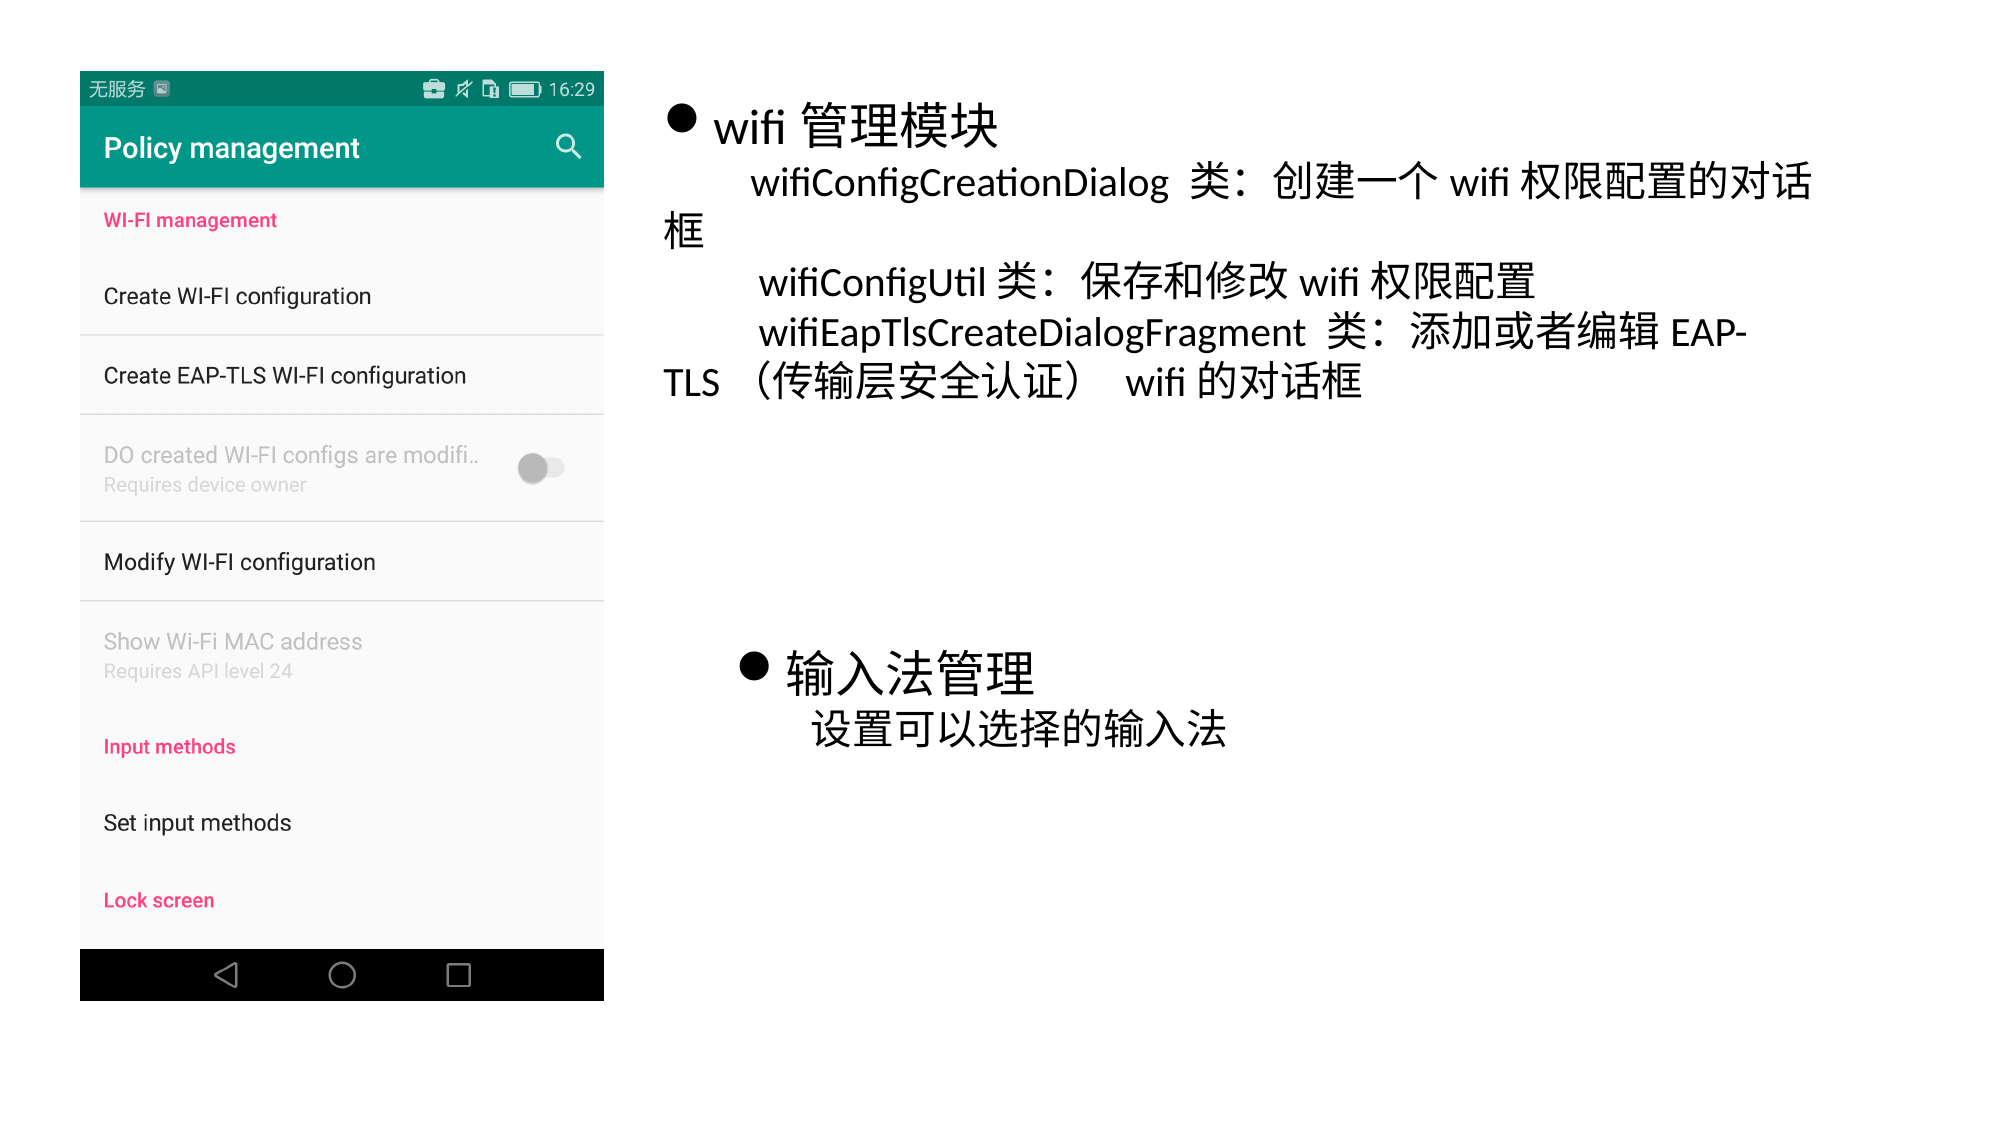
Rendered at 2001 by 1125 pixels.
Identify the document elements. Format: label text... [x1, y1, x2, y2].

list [80, 71, 604, 1001]
text_box wifi管理模块 wifiConfigCreationDialog 类：创建一个wifi权限配置的对话框 wifiConfigUtil类：保存和修改wifi权限配置 wifiEapTlsCreateDialogFragment 类：添加或者编辑EAP-TLS（传输层安全认证） wifi的对话框 [648, 86, 1856, 412]
text_box 输入法管理 设置可以选择的输入法 [720, 635, 1630, 811]
